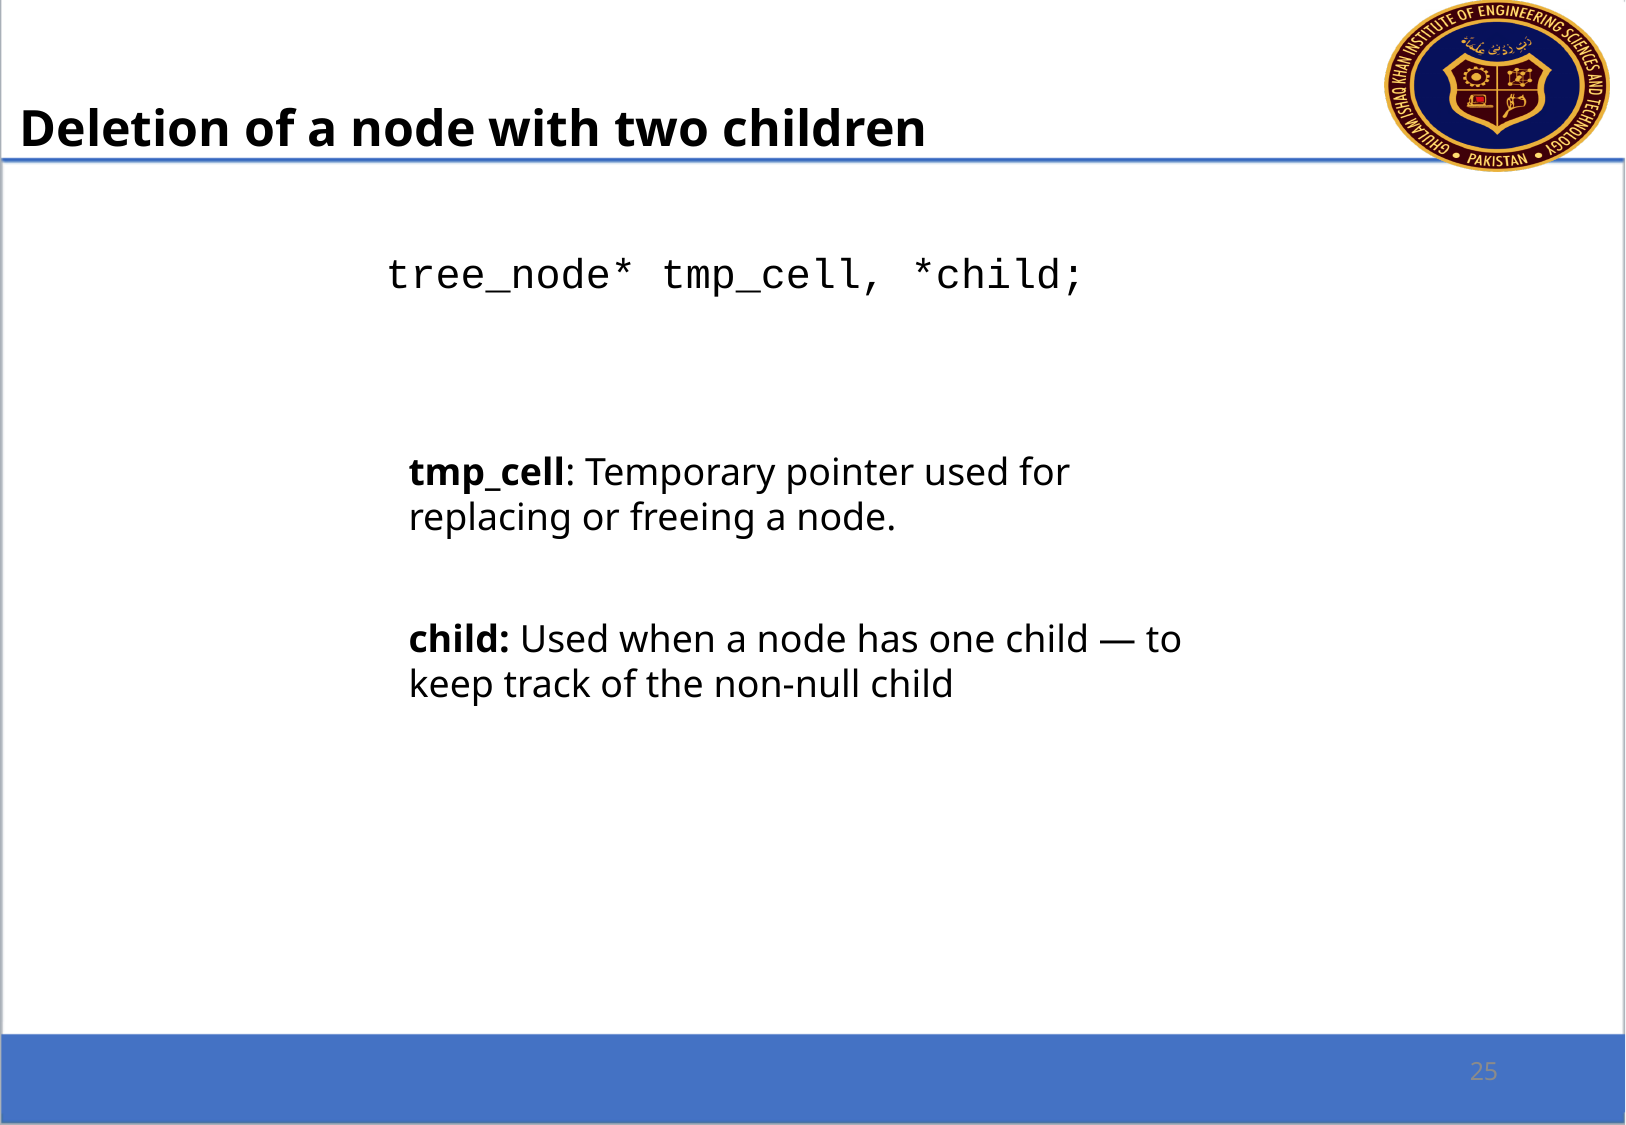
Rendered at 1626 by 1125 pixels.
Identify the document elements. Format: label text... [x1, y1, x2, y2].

text_box tmp_cell: Temporary pointer used for replacing or freeing a node. [393, 440, 1207, 546]
picture [0, 0, 1626, 1125]
text_box child: Used when a node has one child — to keep track of the non-null child [393, 607, 1207, 713]
slide_number 25 [1147, 1042, 1514, 1103]
text_box Deletion of a node with two children [4, 89, 943, 165]
text_box tree_node* tmp_cell, *child; [370, 239, 1101, 305]
